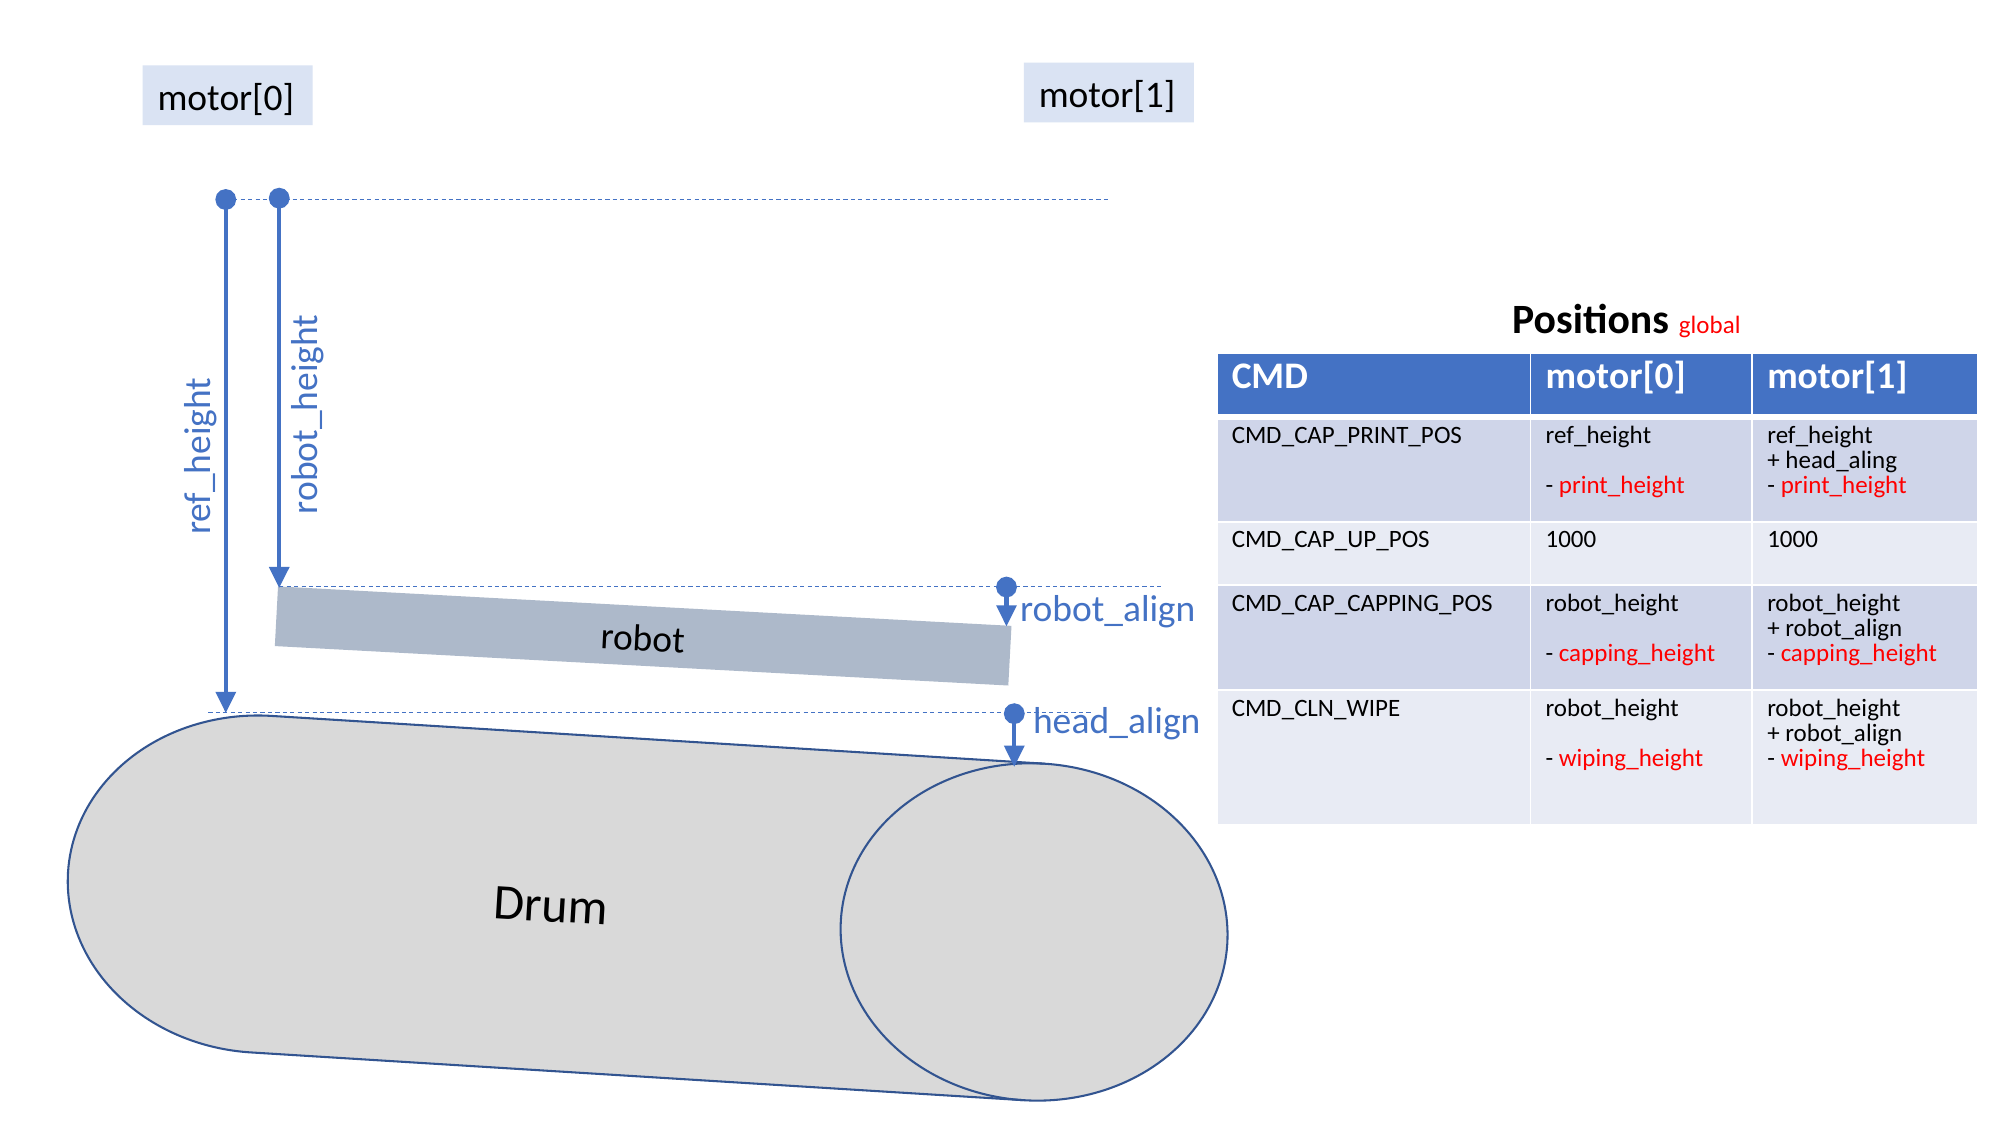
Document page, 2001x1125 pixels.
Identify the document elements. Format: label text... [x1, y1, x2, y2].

text_box robot_align [1005, 576, 1216, 637]
table_cell CMD_CAP_CAPPING_POS [1218, 586, 1530, 689]
text_box Drum [66, 714, 1229, 1102]
text_box motor[1] [1023, 62, 1194, 123]
table_cell robot_height + robot_align - capping_height [1753, 586, 1977, 689]
table_cell CMD_CAP_PRINT_POS [1218, 420, 1530, 521]
table_cell ref_height + head_aling - print_height [1753, 420, 1977, 521]
table_cell ref_height - print_height [1531, 420, 1751, 521]
table_cell robot_height - capping_height [1531, 586, 1751, 689]
table_cell 1000 [1753, 523, 1977, 584]
table_header CMD [1218, 354, 1530, 414]
table_header motor[1] [1753, 354, 1977, 414]
text_box robot_height [280, 292, 332, 529]
text_box robot [274, 587, 1011, 686]
table_cell robot_height + robot_align - wiping_height [1753, 691, 1977, 824]
text_box head_align [1018, 689, 1216, 749]
text_box Positions global [1497, 284, 1756, 350]
text_box ref_height [165, 329, 225, 550]
text_box robot_height [272, 292, 279, 529]
table_cell robot_height - wiping_height [1531, 691, 1751, 824]
table_cell 1000 [1531, 523, 1751, 584]
table_cell CMD_CLN_WIPE [1218, 691, 1530, 824]
table_cell CMD_CAP_UP_POS [1218, 523, 1530, 584]
table_header motor[0] [1531, 354, 1751, 414]
text_box motor[0] [142, 65, 313, 126]
